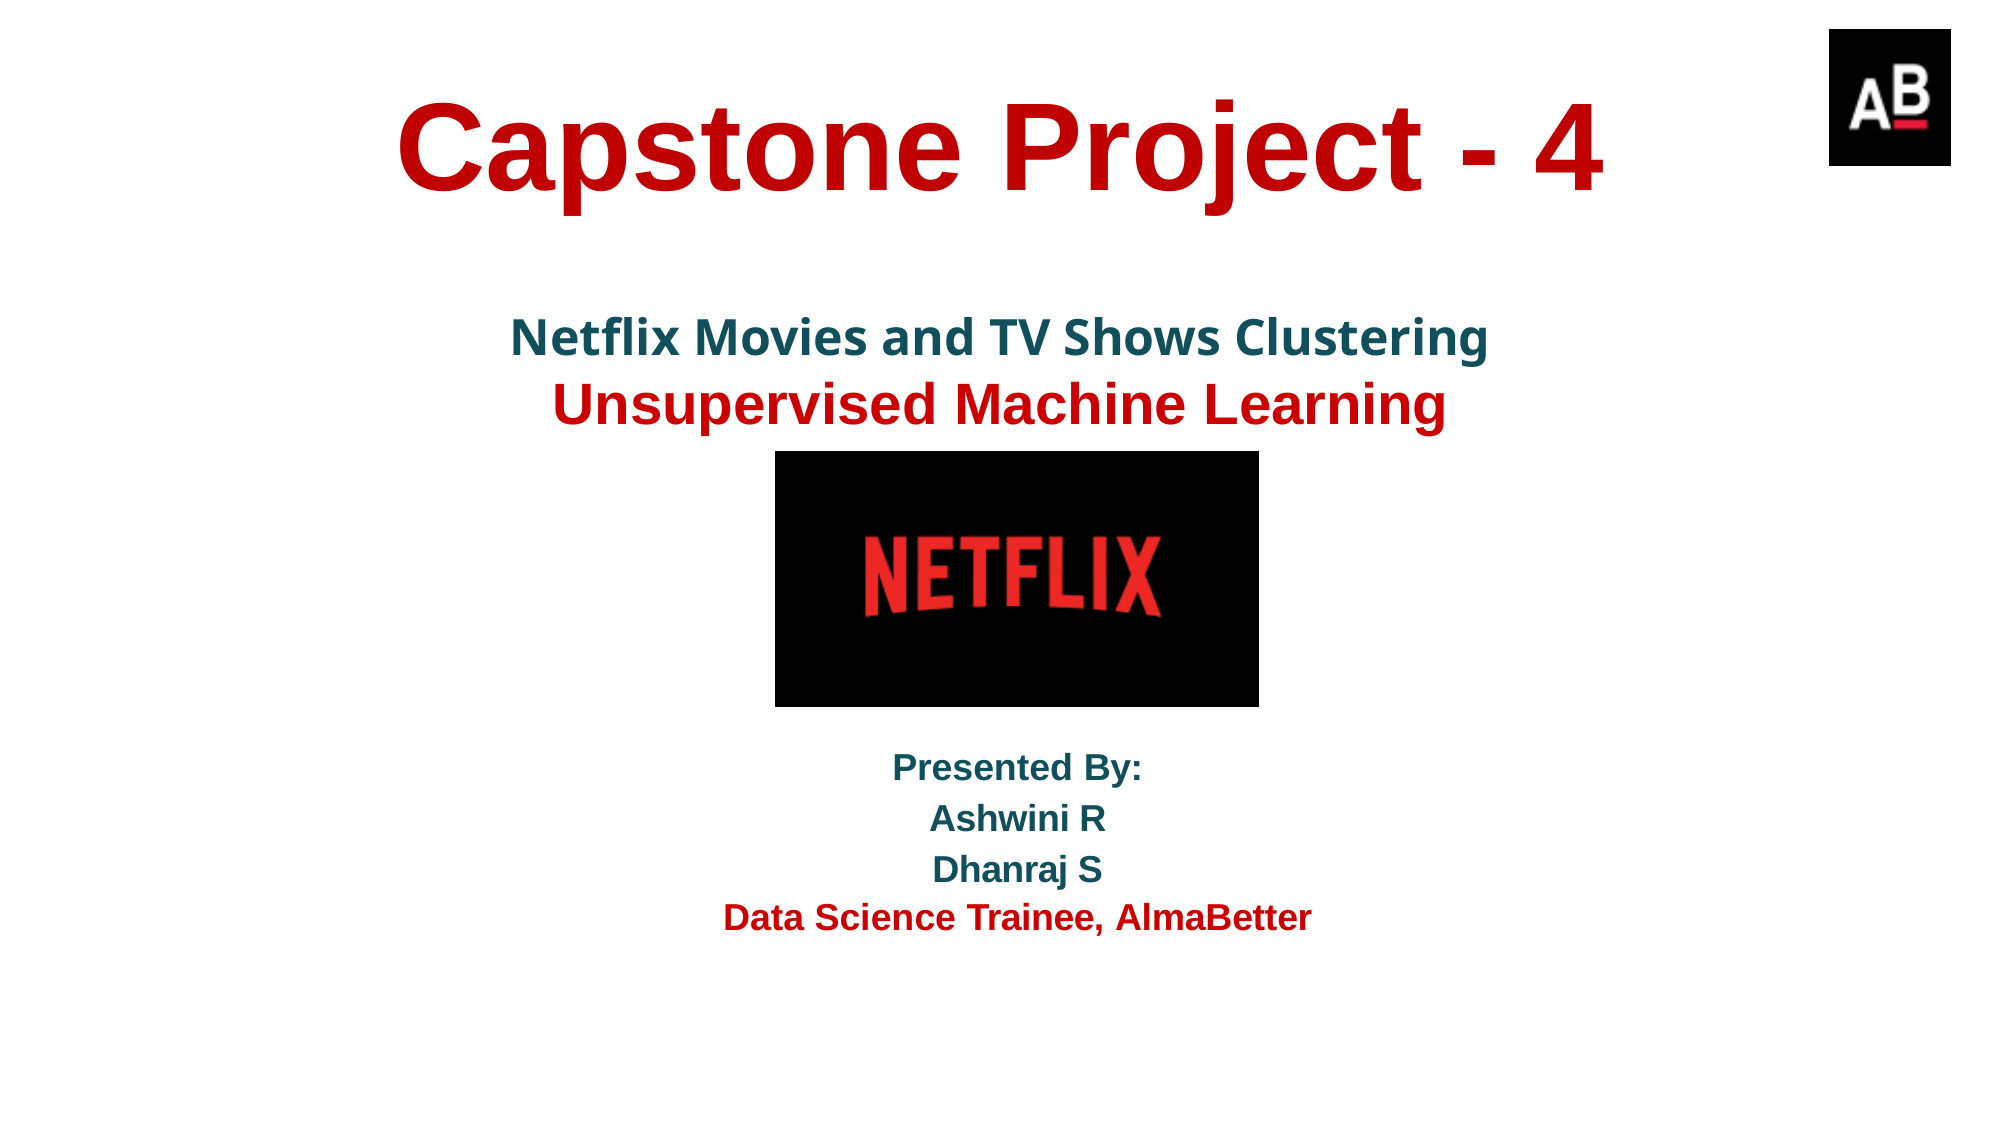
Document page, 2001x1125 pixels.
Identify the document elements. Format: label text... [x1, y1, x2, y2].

text_box Presented By: Ashwini R Dhanraj S Data Science Trainee, AlmaBetter [671, 735, 1362, 945]
subtitle Netflix Movies and TV Shows Clustering Unsupervised Machine Learning [249, 298, 1750, 480]
picture [775, 451, 1259, 707]
title Capstone Project - 4 [249, 63, 1750, 225]
picture [1829, 29, 1951, 166]
